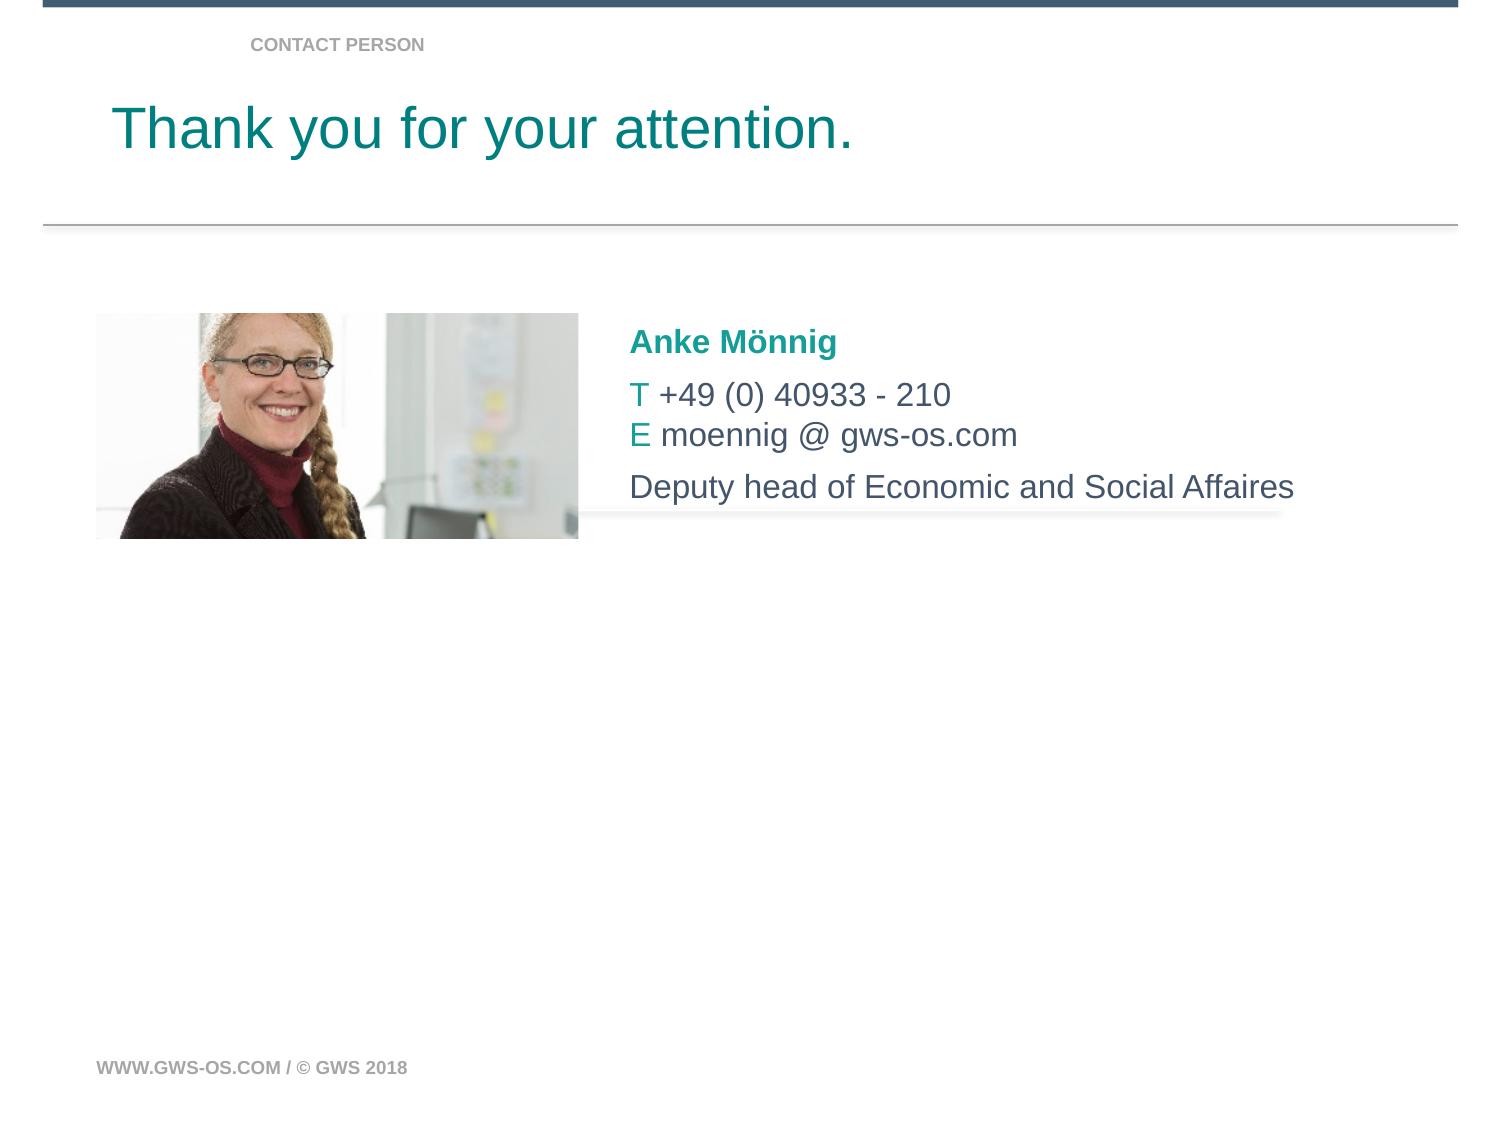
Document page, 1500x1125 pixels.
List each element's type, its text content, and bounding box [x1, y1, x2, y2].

picture [0, 0, 1500, 1125]
list Anke Mönnig T +49 (0) 40933 - 210 E moennig @ gws-os.com Deputy head of Economic and Social Affaires [614, 313, 1407, 539]
list Contact person [96, 24, 579, 67]
